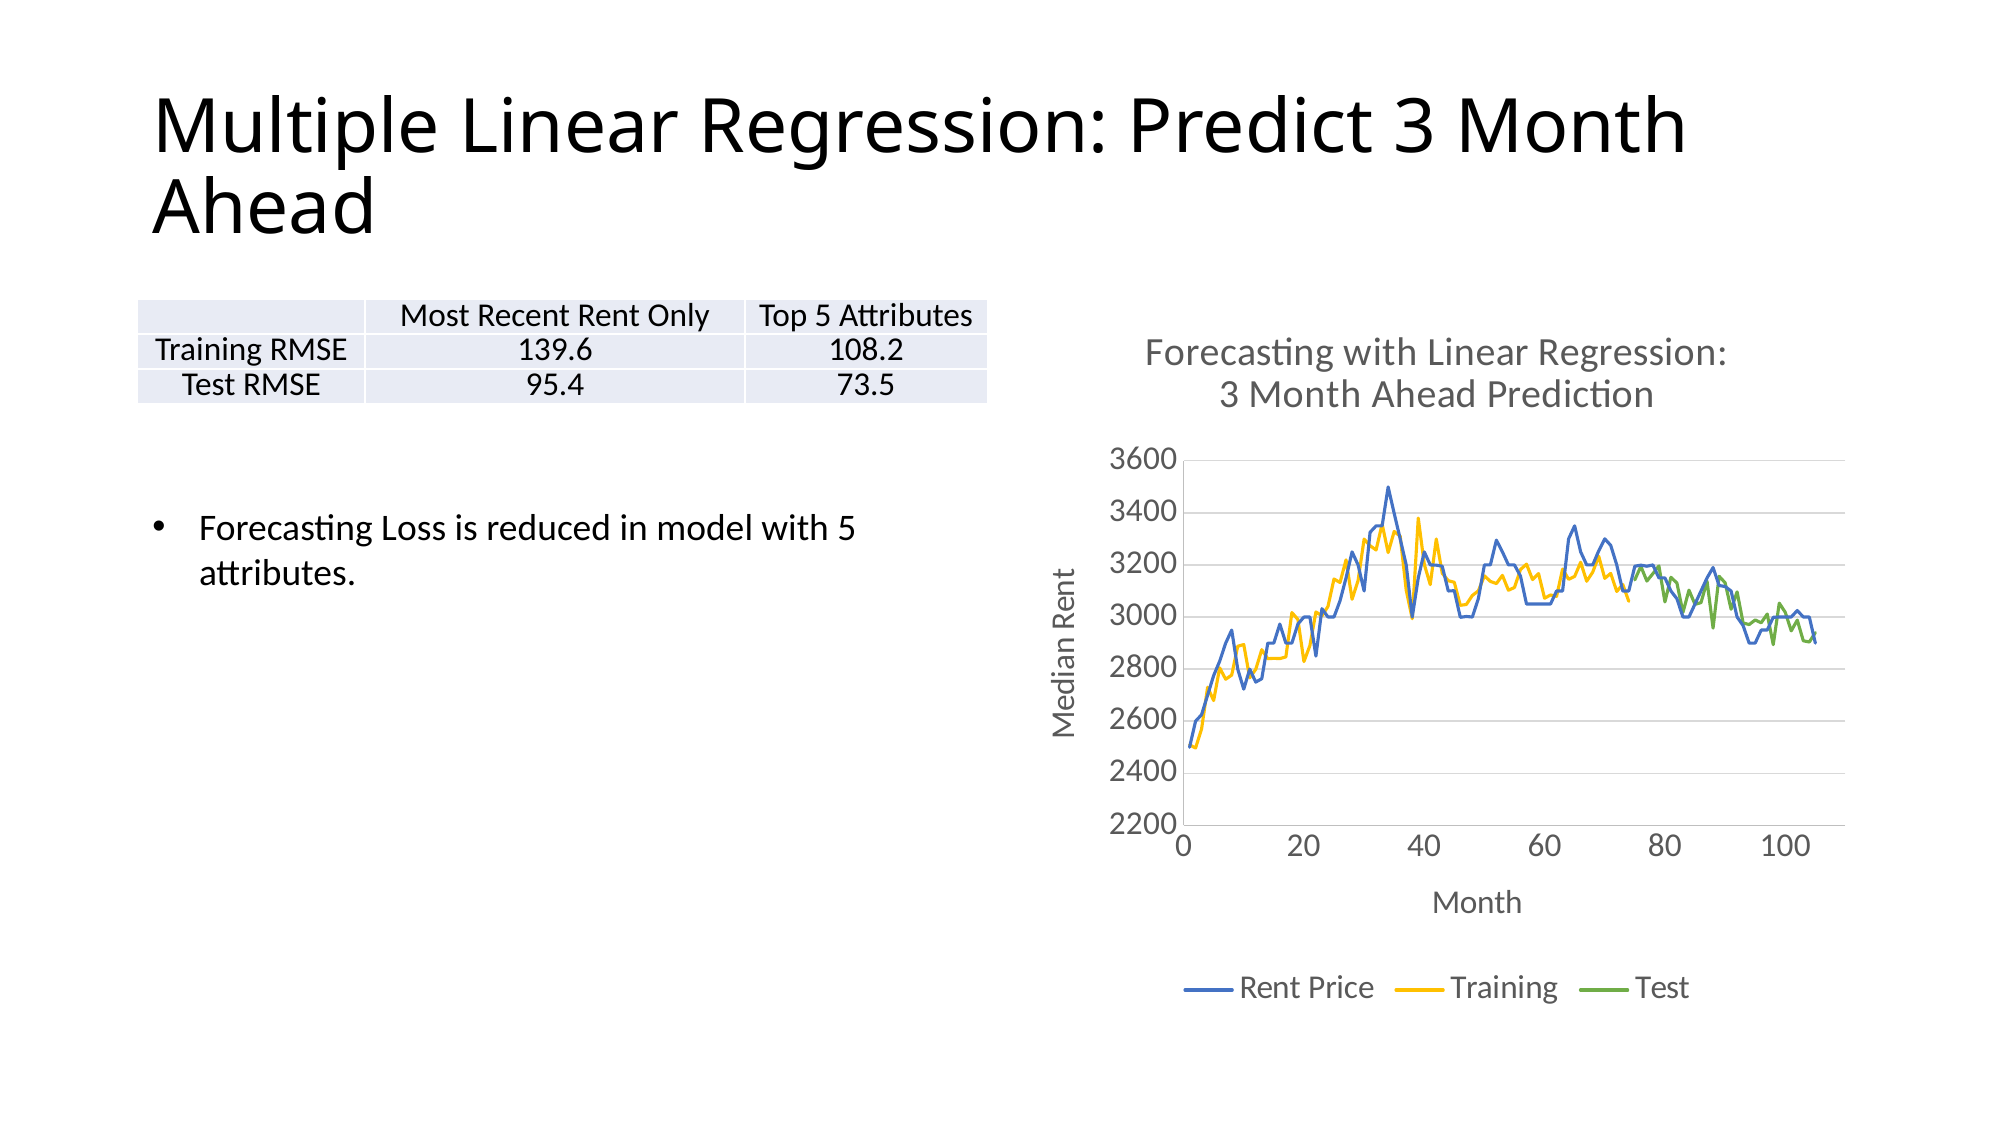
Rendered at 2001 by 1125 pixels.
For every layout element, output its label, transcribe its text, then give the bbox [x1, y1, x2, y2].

table_cell Training RMSE [138, 335, 364, 368]
table_cell 108.2 [746, 335, 987, 368]
chart [1012, 299, 1863, 1014]
table_cell 139.6 [366, 335, 744, 368]
title Multiple Linear Regression: Predict 3 Month Ahead [137, 59, 1863, 278]
table_header Top 5 Attributes [746, 300, 987, 333]
table_cell 73.5 [746, 370, 987, 403]
text_box Forecasting Loss is reduced in model with 5 attributes. [137, 495, 988, 601]
table_header [138, 300, 364, 333]
table_cell 95.4 [366, 370, 744, 403]
table_cell Test RMSE [138, 370, 364, 403]
table_header Most Recent Rent Only [366, 300, 744, 333]
